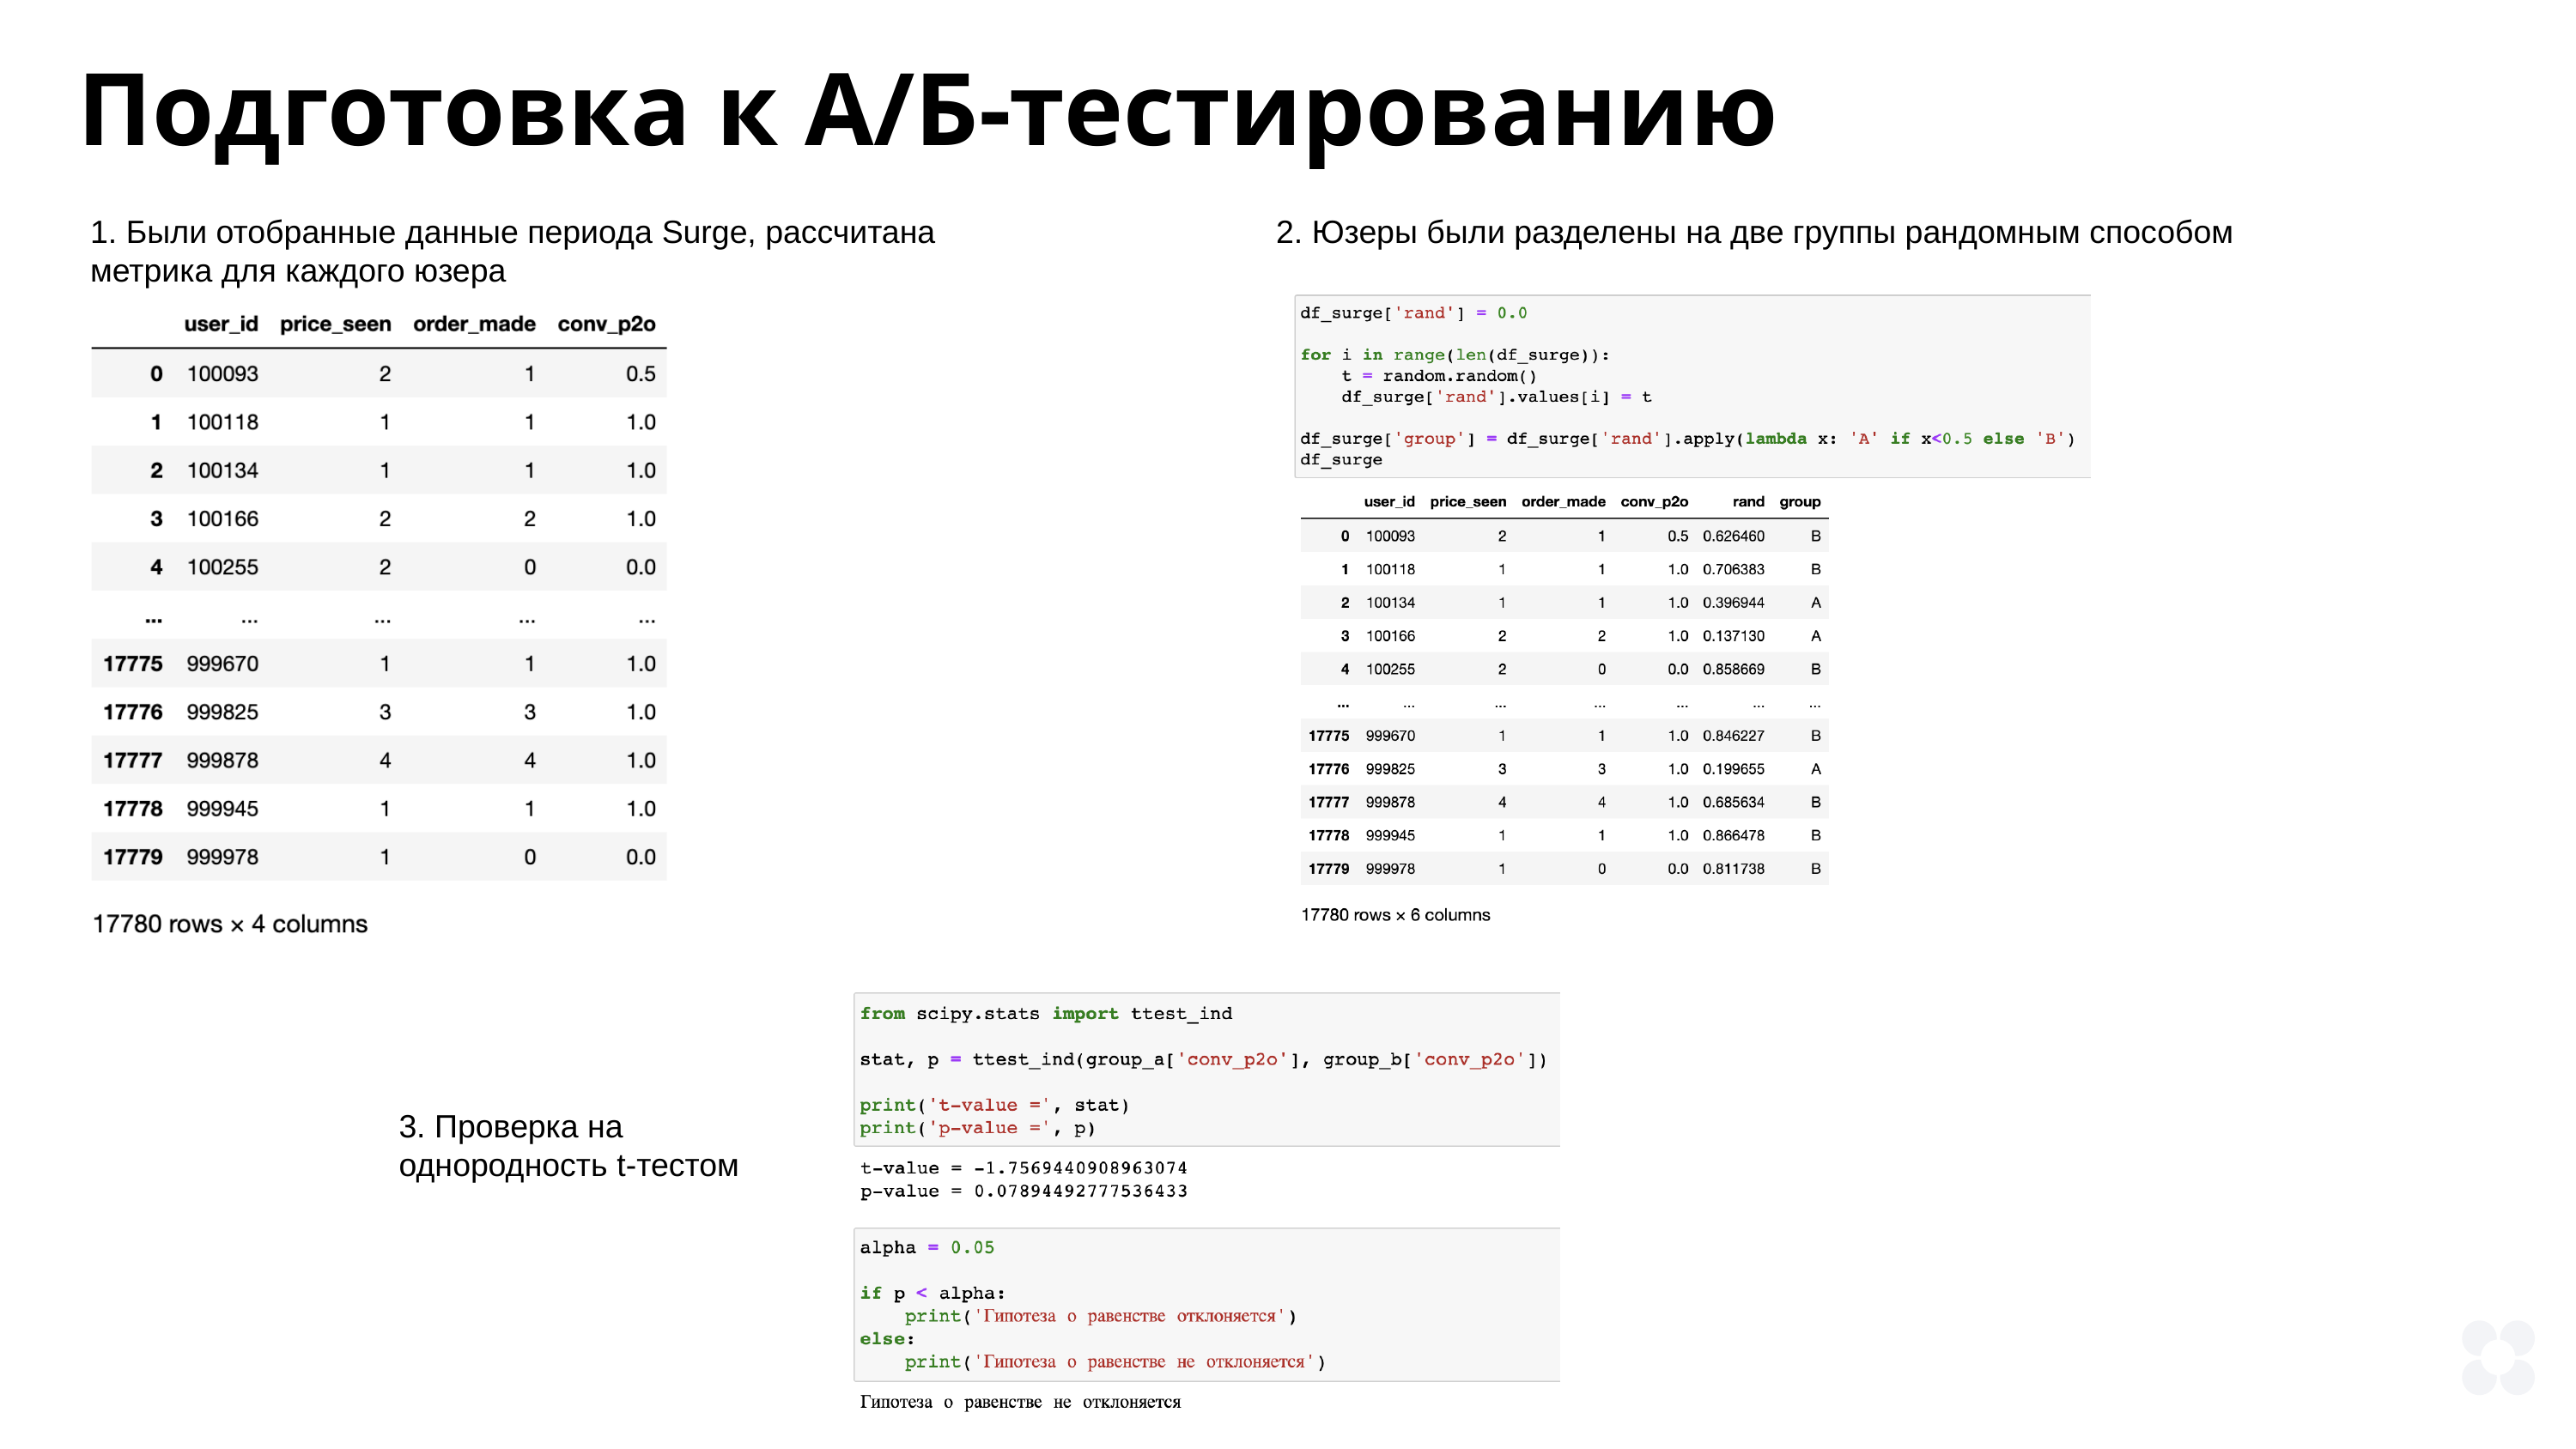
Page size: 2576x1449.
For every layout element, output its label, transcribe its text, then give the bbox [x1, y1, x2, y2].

text_box Подготовка к А/Б-тестированию [77, 69, 2091, 278]
text_box 1. Были отобранные данные периода Surge, рассчитана метрика для каждого юзера [77, 204, 968, 294]
text_box 3. Проверка на однородность t-тестом [386, 1099, 848, 1189]
picture [1287, 292, 2092, 935]
picture [77, 295, 696, 949]
text_box 2. Юзеры были разделены на две группы рандомным способом [1263, 204, 2325, 256]
picture [852, 991, 1560, 1421]
